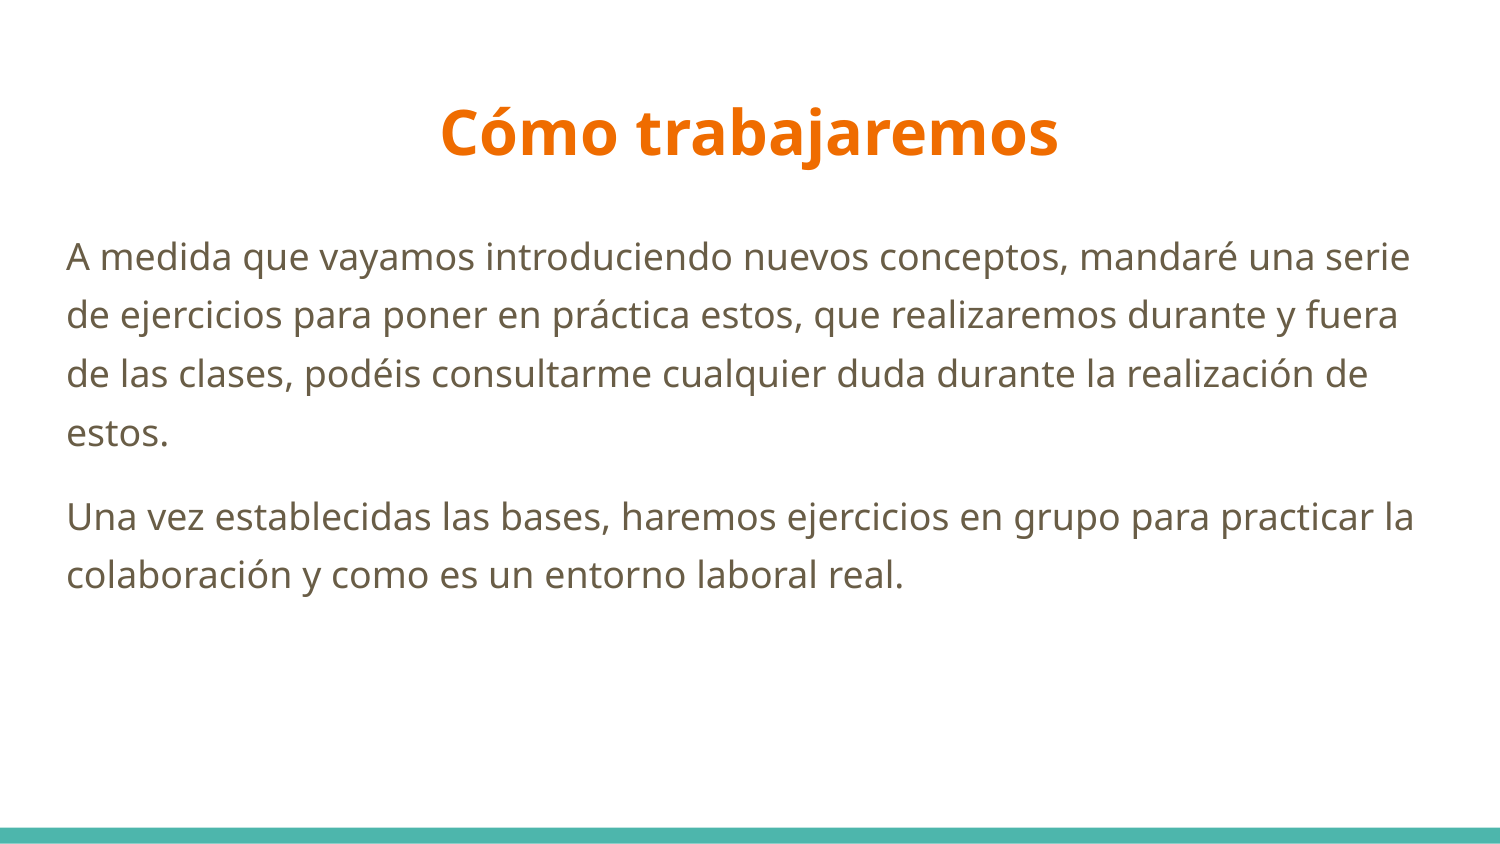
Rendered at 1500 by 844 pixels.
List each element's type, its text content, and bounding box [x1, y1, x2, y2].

list A medida que vayamos introduciendo nuevos conceptos, mandaré una serie de ejercicios para poner en práctica estos, que realizaremos durante y fuera de las clases, podéis consultarme cualquier duda durante la realización de estos. Una vez establecidas las bases, haremos ejercicios en grupo para practicar la colaboración y como es un entorno laboral real. [51, 207, 1449, 750]
title Cómo trabajaremos [51, 72, 1449, 189]
